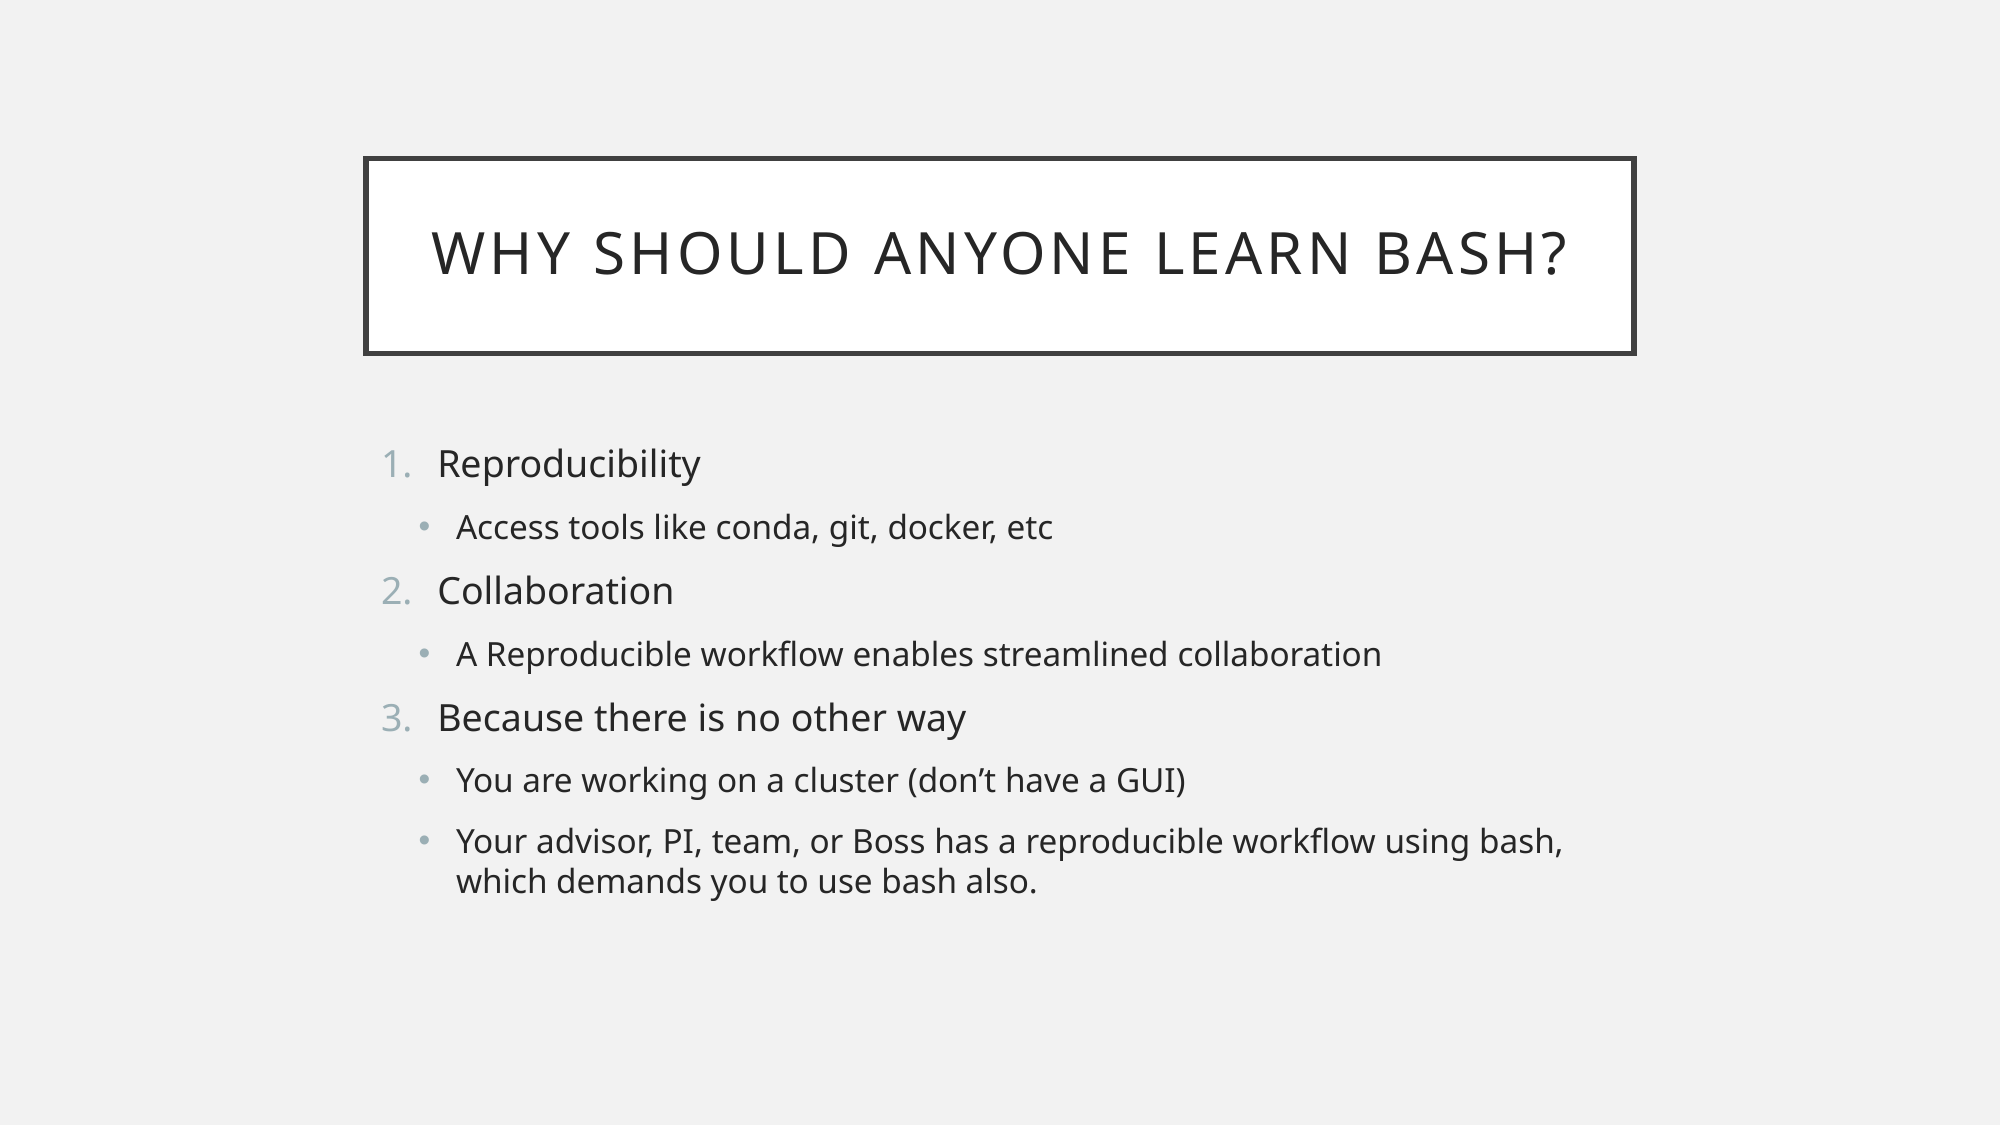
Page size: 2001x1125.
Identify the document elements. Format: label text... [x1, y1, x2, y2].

list Reproducibility Access tools like conda, git, docker, etc Collaboration A Reproducible workflow enables streamlined collaboration Because there is no other way You are working on a cluster (don’t have a GUI) Your advisor, PI, team, or Boss has a reproducible workflow using bash, which demands you to use bash also. [366, 432, 1634, 942]
title Why should anyone learn bash? [363, 156, 1637, 356]
